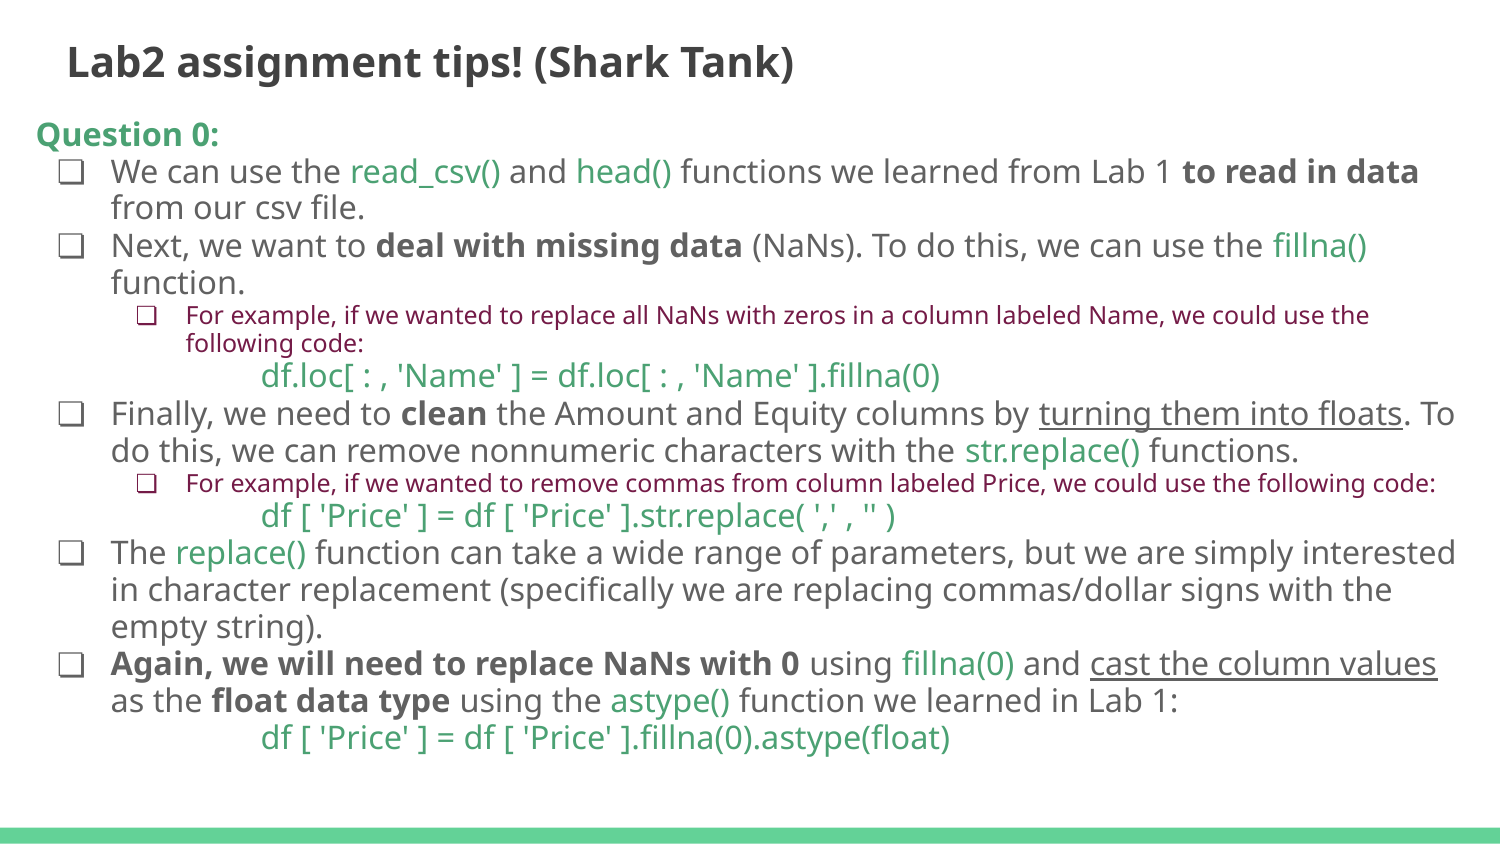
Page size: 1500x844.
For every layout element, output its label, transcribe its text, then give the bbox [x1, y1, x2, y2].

title Lab2 assignment tips! (Shark Tank) [51, 20, 1449, 101]
list Question 0: We can use the read_csv() and head() functions we learned from Lab 1 to read in data from our csv file. Next, we want to deal with missing data (NaNs). To do this, we can use the fillna() function. For example, if we wanted to replace all NaNs with zeros in a column labeled Name, we could use the following code: df.loc[ : , 'Name' ] = df.loc[ : , 'Name' ].fillna(0) Finally, we need to clean the Amount and Equity columns by turning them into floats. To do this, we can remove nonnumeric characters with the str.replace() functions. For example, if we wanted to remove commas from column labeled Price, we could use the following code: df [ 'Price' ] = df [ 'Price' ].str.replace( ',' , '' ) The replace() function can take a wide range of parameters, but we are simply interested in character replacement (specifically we are replacing commas/dollar signs with the empty string). Again, we will need to replace NaNs with 0 using fillna(0) and cast the column values as the float data type using the astype() function we learned in Lab 1: df [ 'Price' ] = df [ 'Price' ].fillna(0).astype(float) [20, 101, 1476, 808]
